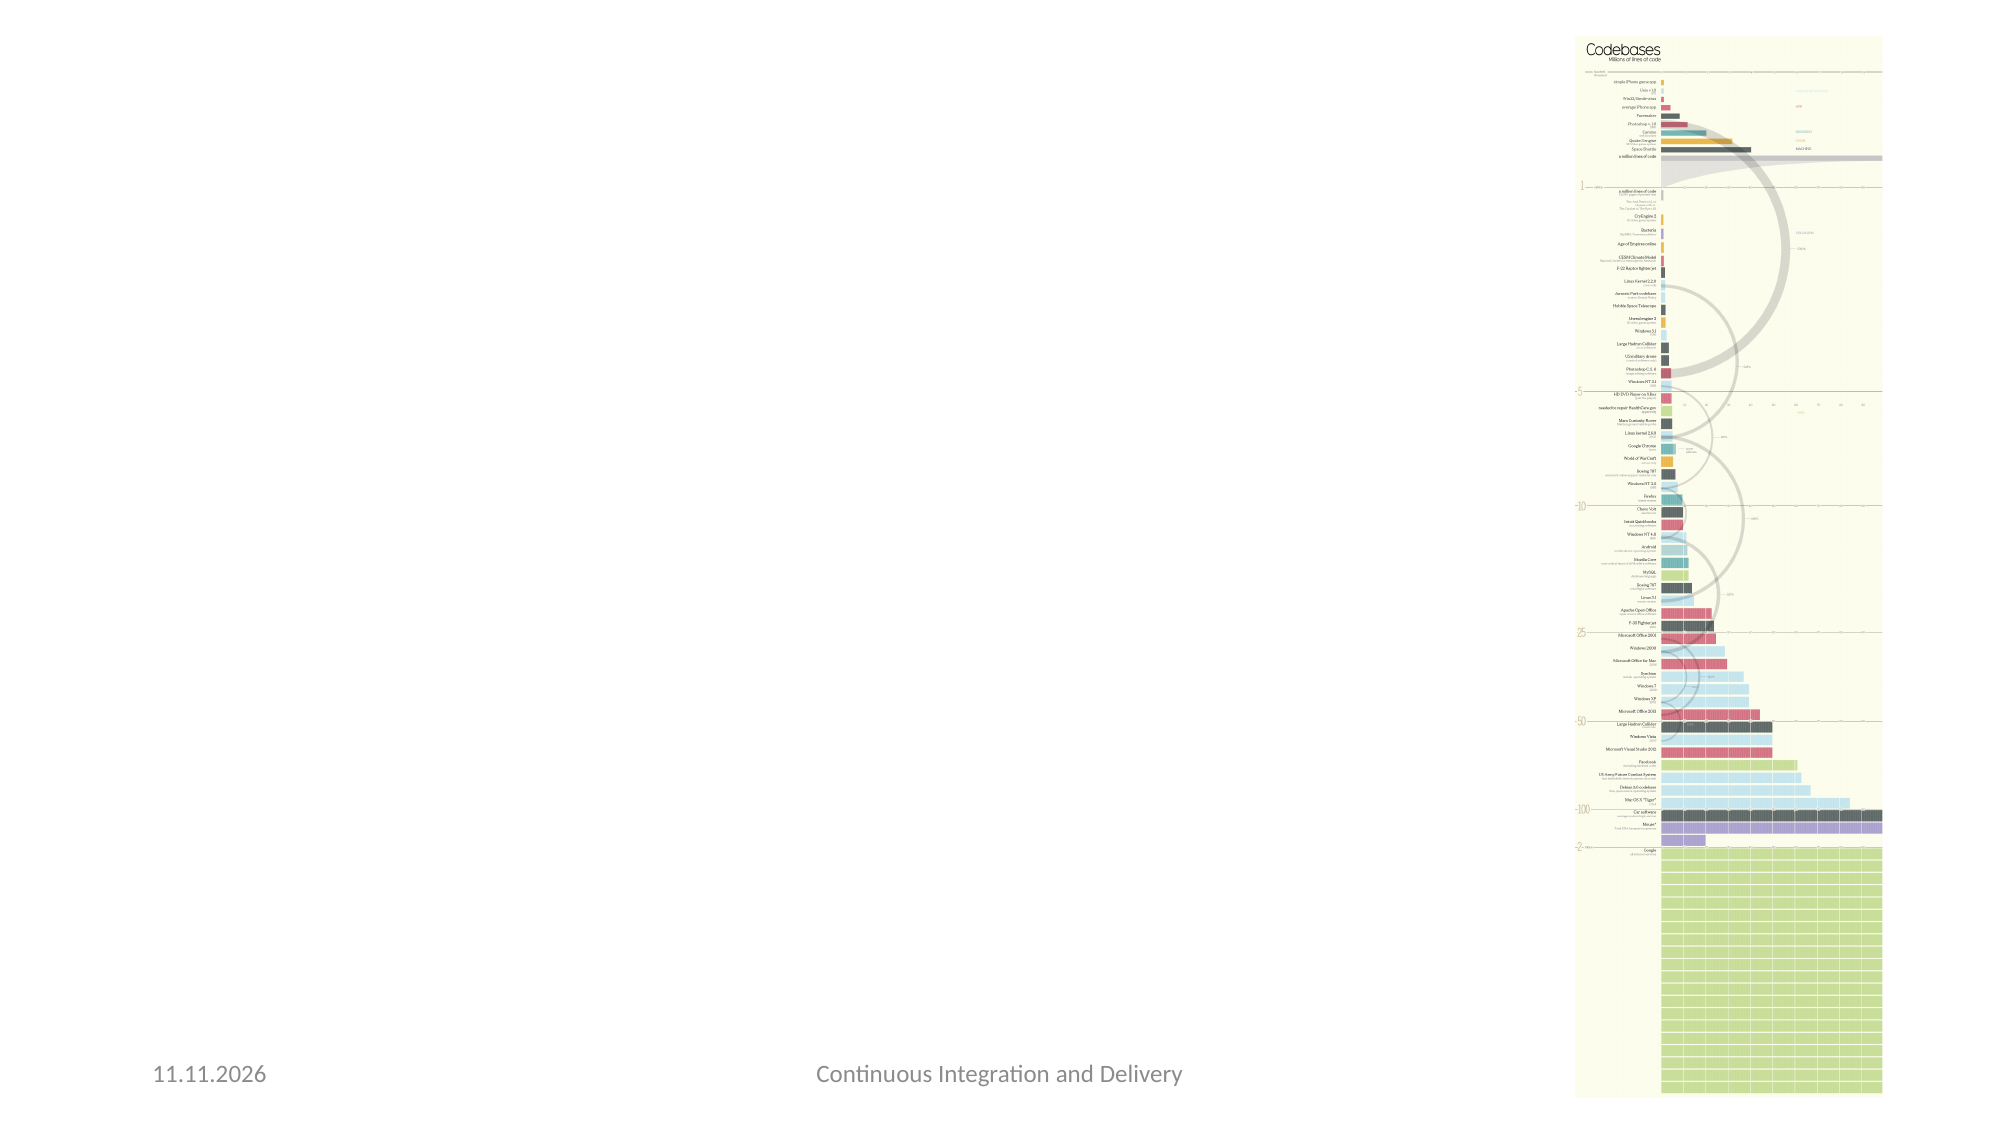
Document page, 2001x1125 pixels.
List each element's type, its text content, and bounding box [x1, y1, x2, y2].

footer Continuous Integration and Delivery [662, 1042, 1338, 1103]
picture [1575, 36, 1883, 1098]
slide_number 8 [1412, 1042, 1863, 1103]
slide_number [137, 1042, 588, 1103]
